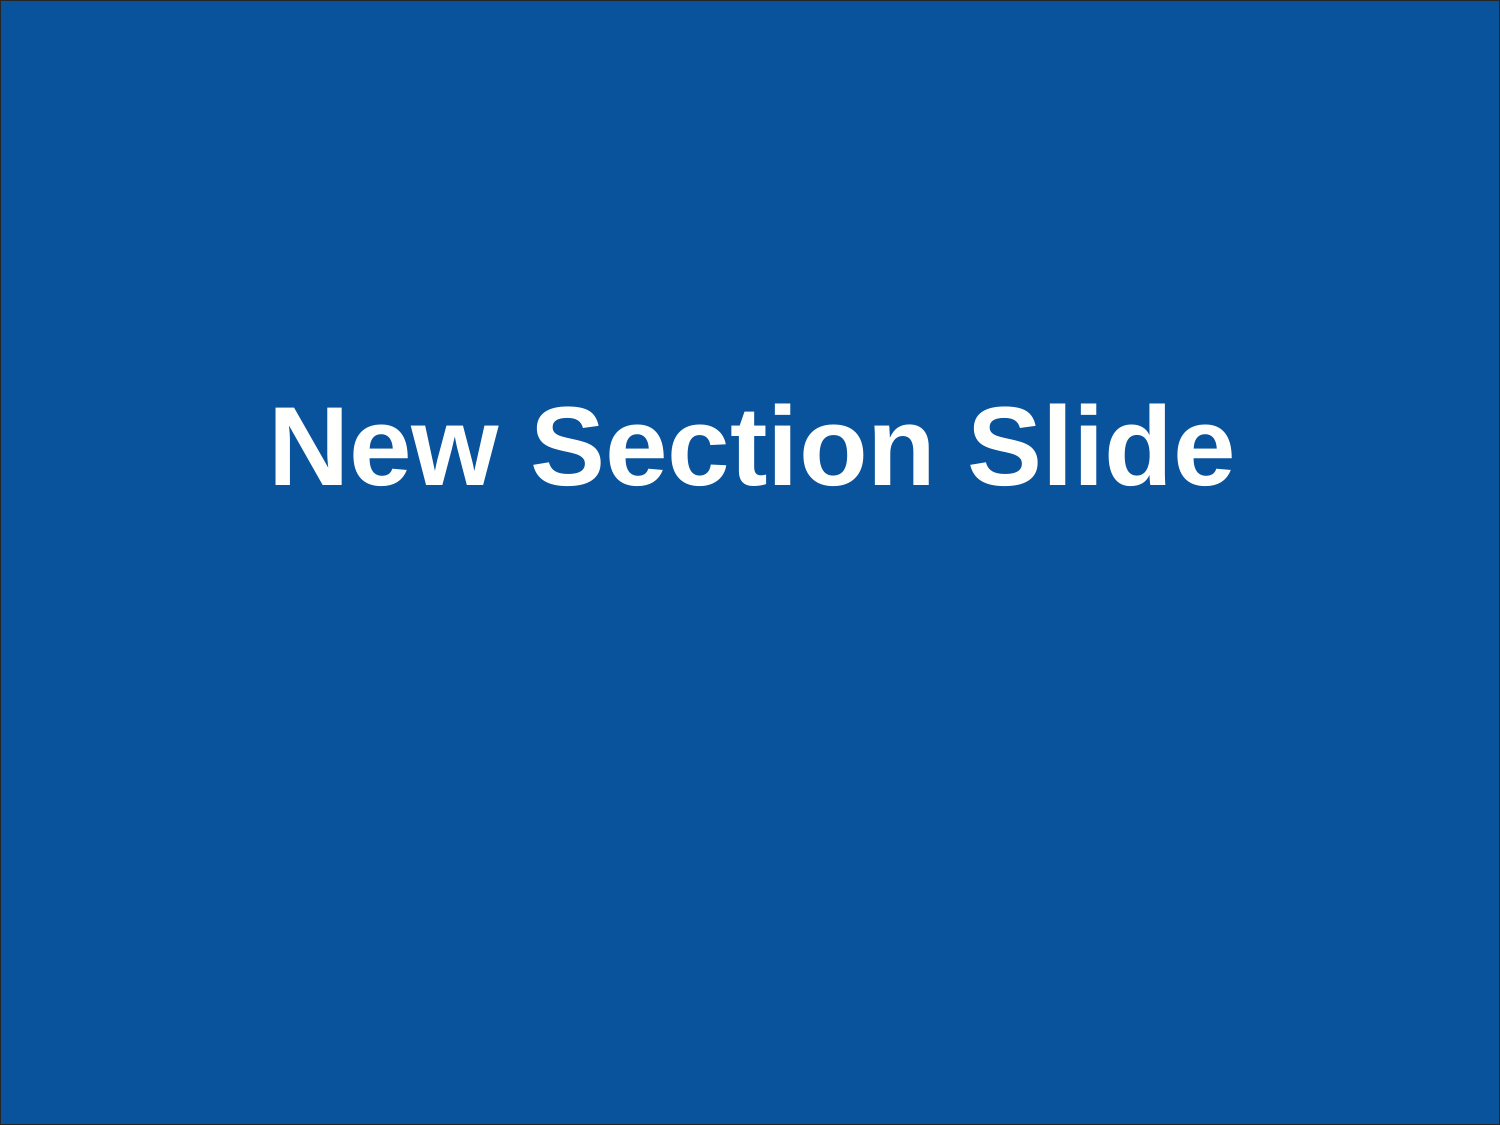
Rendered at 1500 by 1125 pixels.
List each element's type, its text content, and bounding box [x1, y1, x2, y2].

title New Section Slide [152, 252, 1352, 630]
